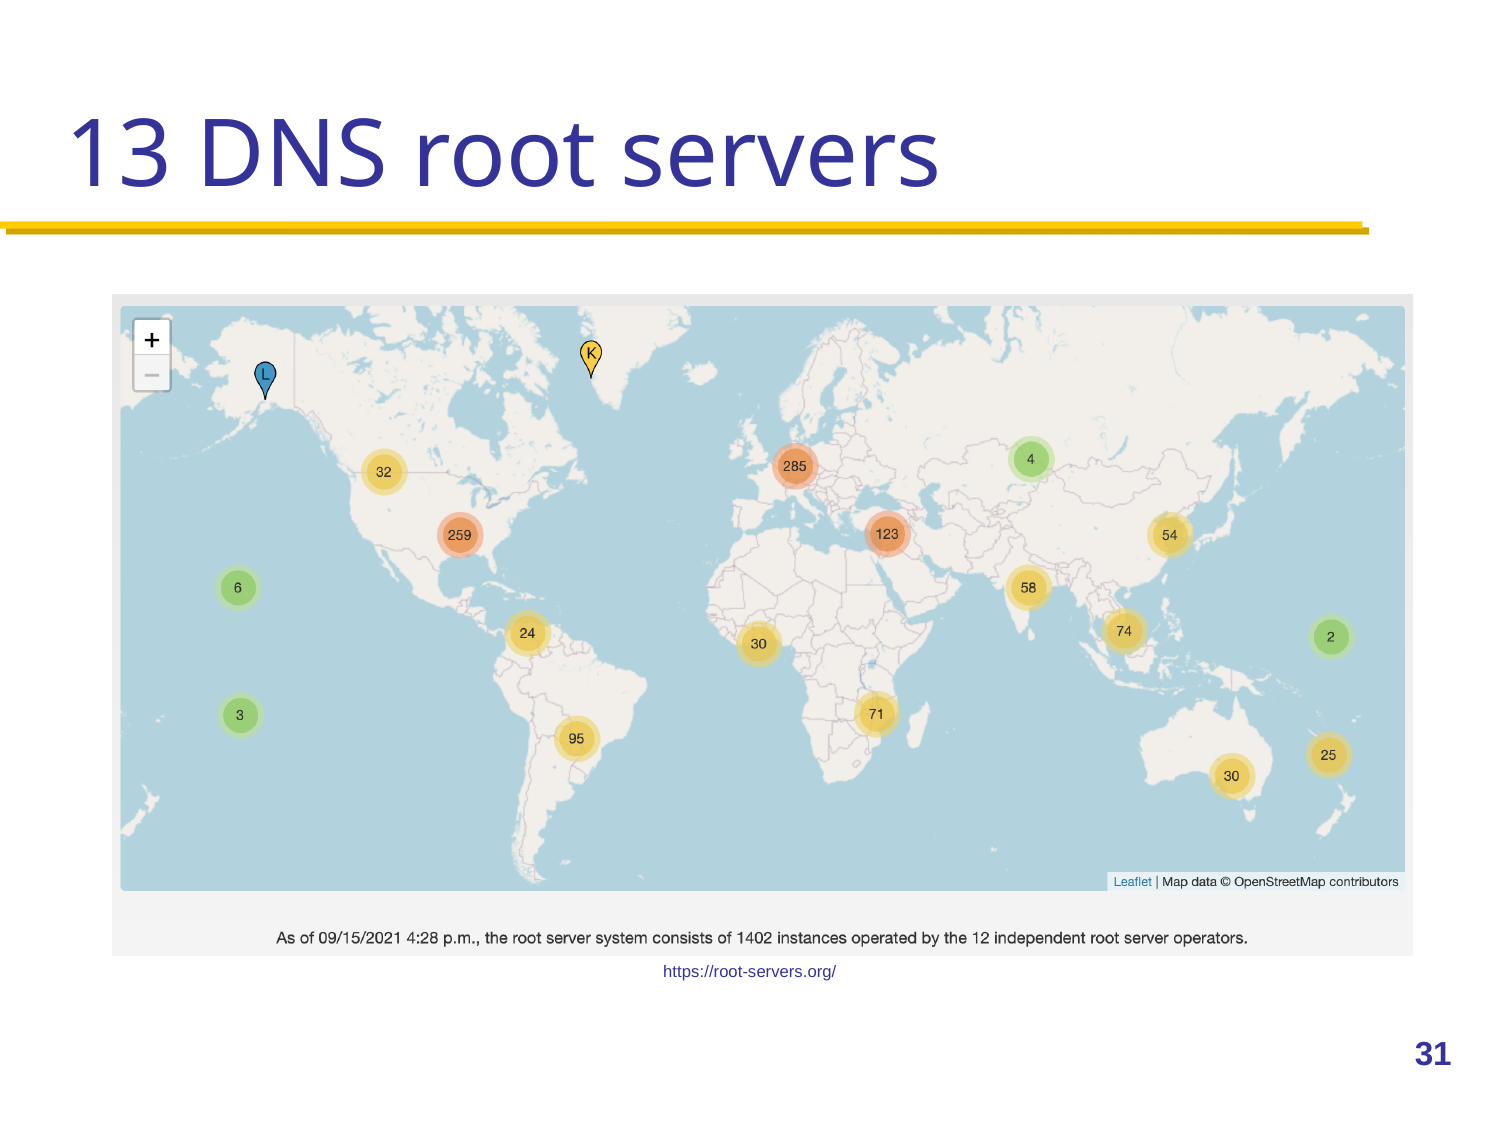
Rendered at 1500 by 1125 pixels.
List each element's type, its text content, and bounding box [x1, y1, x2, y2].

text_box https://root-servers.org/ [648, 964, 852, 988]
title 13 DNS root servers [49, 24, 1451, 213]
slide_number 31 [1400, 1025, 1500, 1100]
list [112, 294, 1413, 956]
